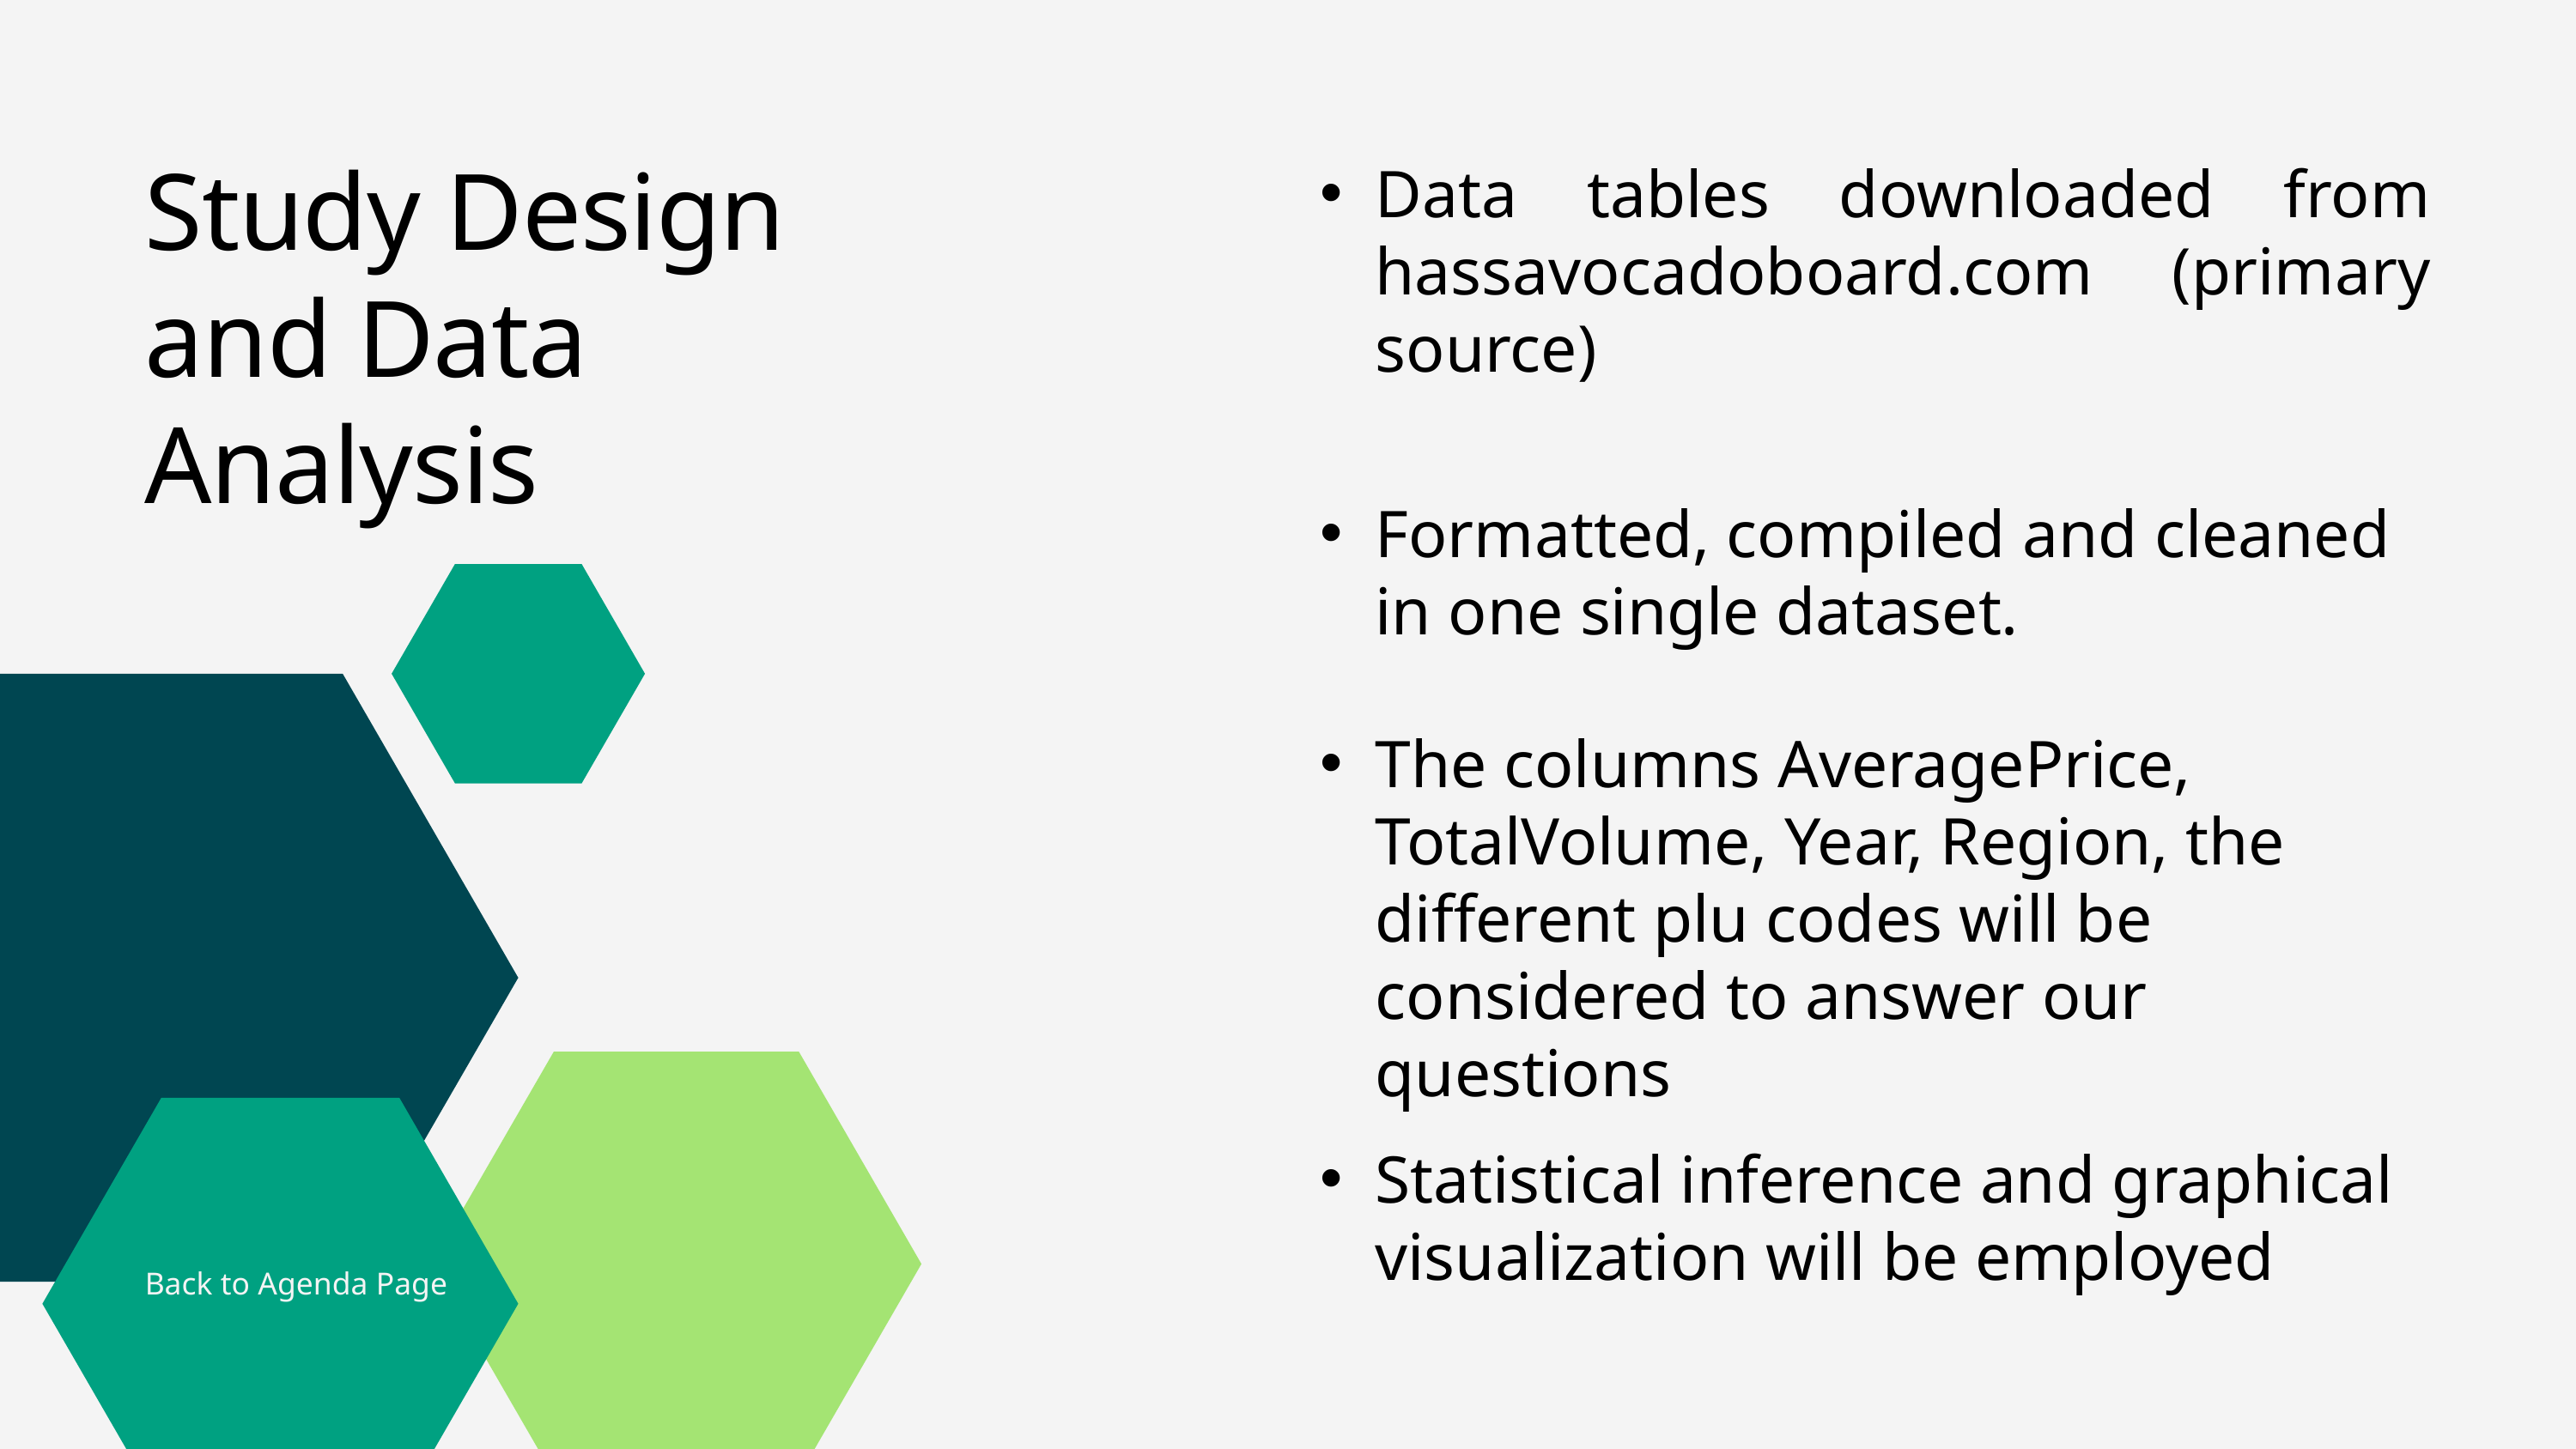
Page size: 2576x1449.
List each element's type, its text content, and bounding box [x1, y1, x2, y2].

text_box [0, 673, 519, 1282]
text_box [430, 1051, 922, 1449]
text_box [42, 1097, 519, 1449]
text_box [391, 563, 646, 784]
text_box Formatted, compiled and cleaned in one single dataset. [1266, 493, 2432, 648]
text_box Study Design and Data Analysis [144, 144, 974, 525]
text_box Statistical inference and graphical visualization will be employed [1266, 1138, 2432, 1294]
text_box The columns AveragePrice, TotalVolume, Year, Region, the different plu codes will be considered to answer our questions [1266, 723, 2432, 1110]
text_box Data tables downloaded from hassavocadoboard.com (primary source) [1266, 154, 2432, 385]
